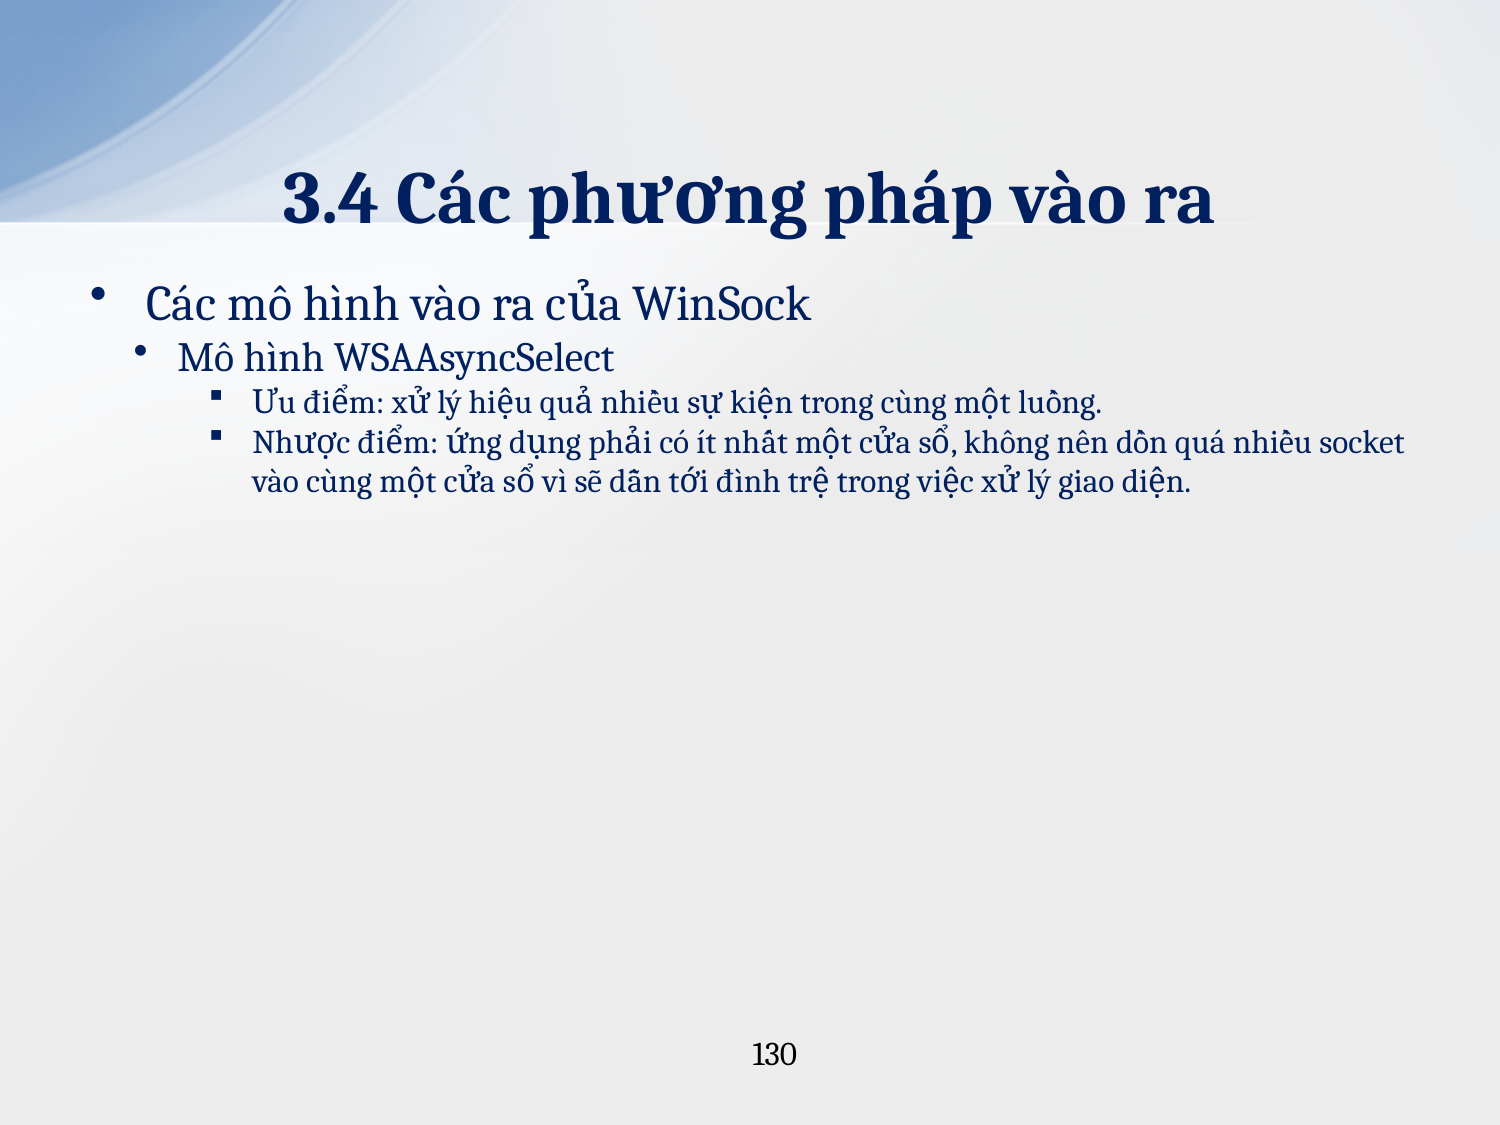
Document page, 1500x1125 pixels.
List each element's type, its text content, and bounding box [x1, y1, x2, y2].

picture [0, 1, 1500, 1125]
list Các mô hình vào ra của WinSock Mô hình WSAAsyncSelect Ưu điểm: xử lý hiệu quả nhiều sự kiện trong cùng một luồng. Nhược điểm: ứng dụng phải có ít nhất một cửa sổ, không nên dồn quá nhiều socket vào cùng một cửa sổ vì sẽ dẫn tới đình trệ trong việc xử lý giao diện. [75, 262, 1425, 1050]
title 3.4 Các phương pháp vào ra [75, 58, 1425, 247]
slide_number 130 [125, 1050, 1425, 1103]
